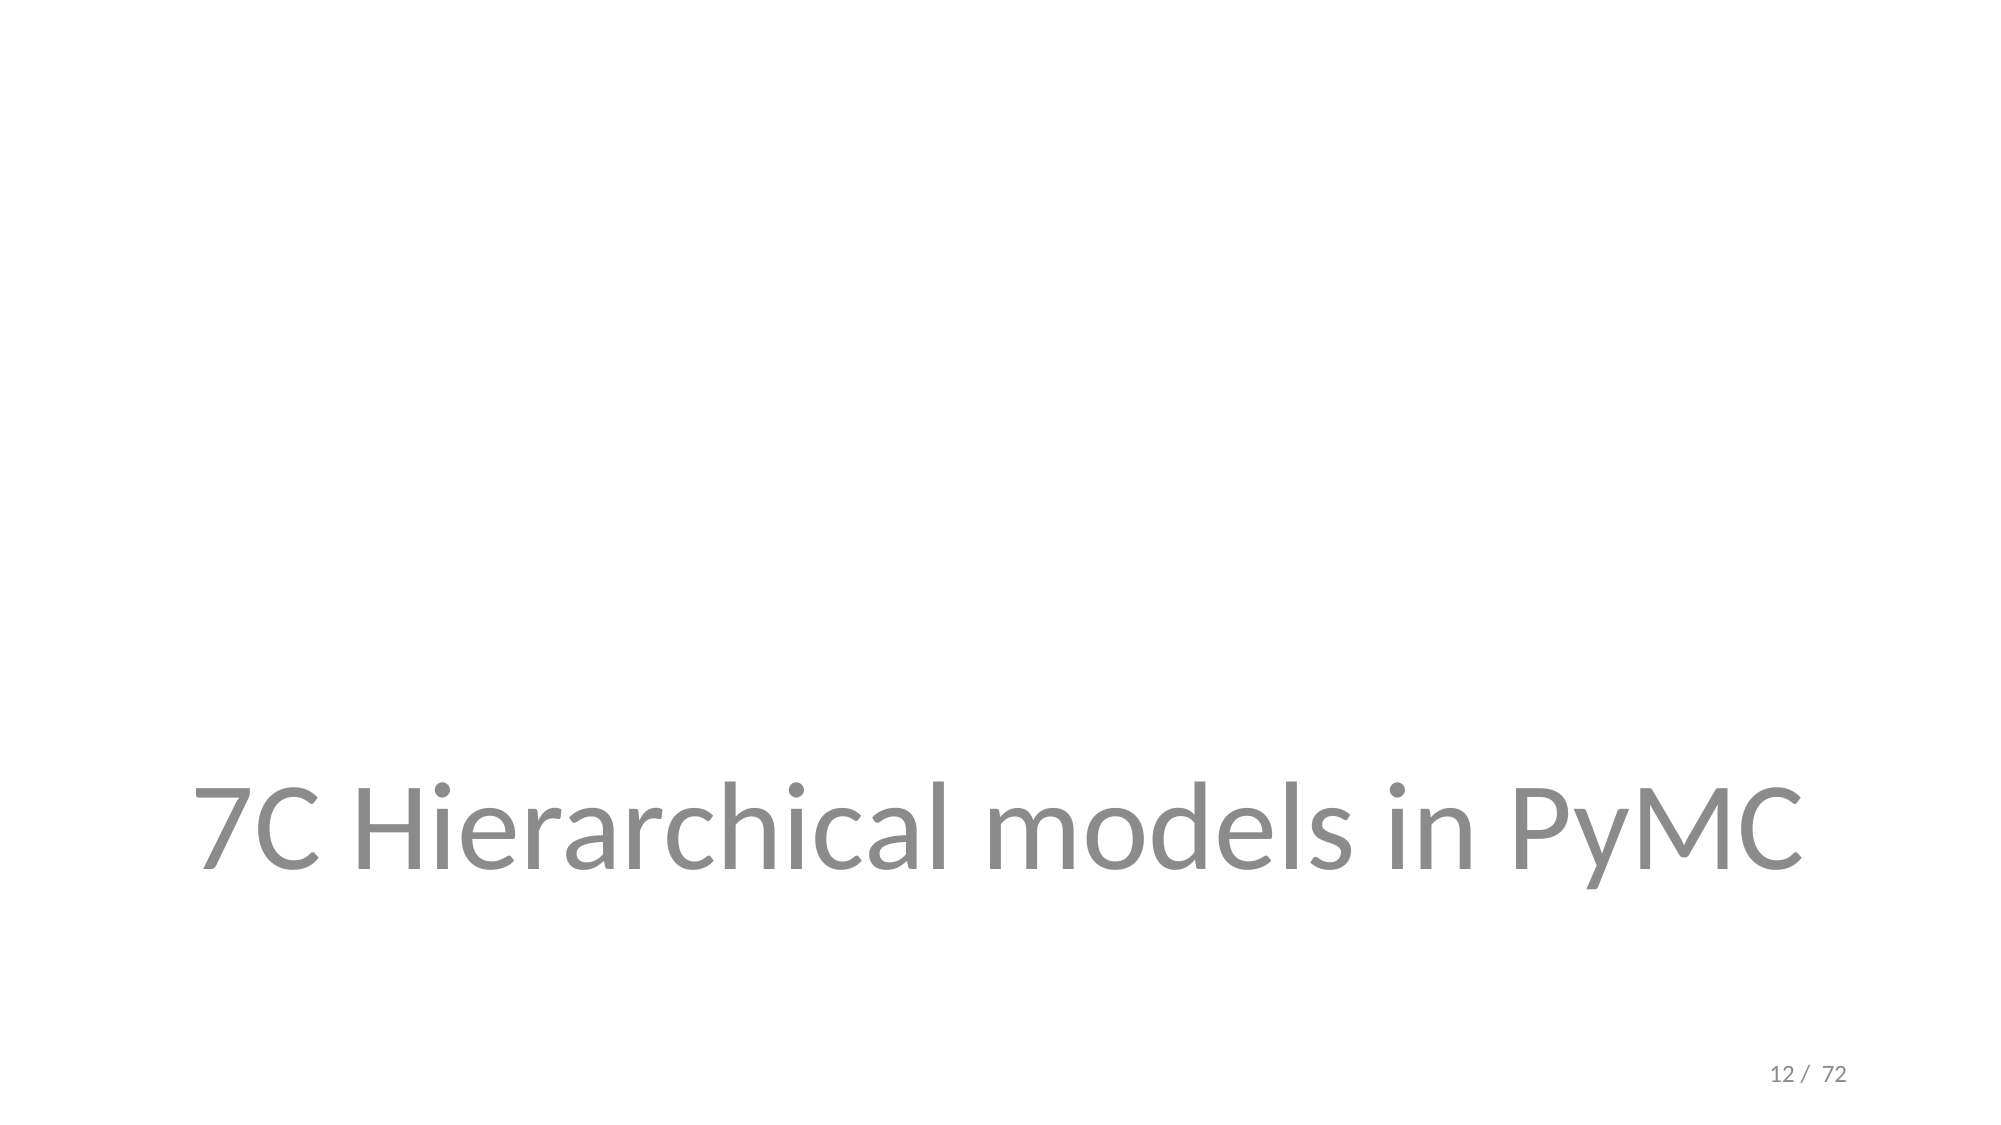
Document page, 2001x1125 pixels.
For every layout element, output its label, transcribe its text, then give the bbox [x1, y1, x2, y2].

list 7C Hierarchical models in PyMC [136, 752, 1862, 999]
slide_number 12 / 72 [1412, 1042, 1863, 1103]
